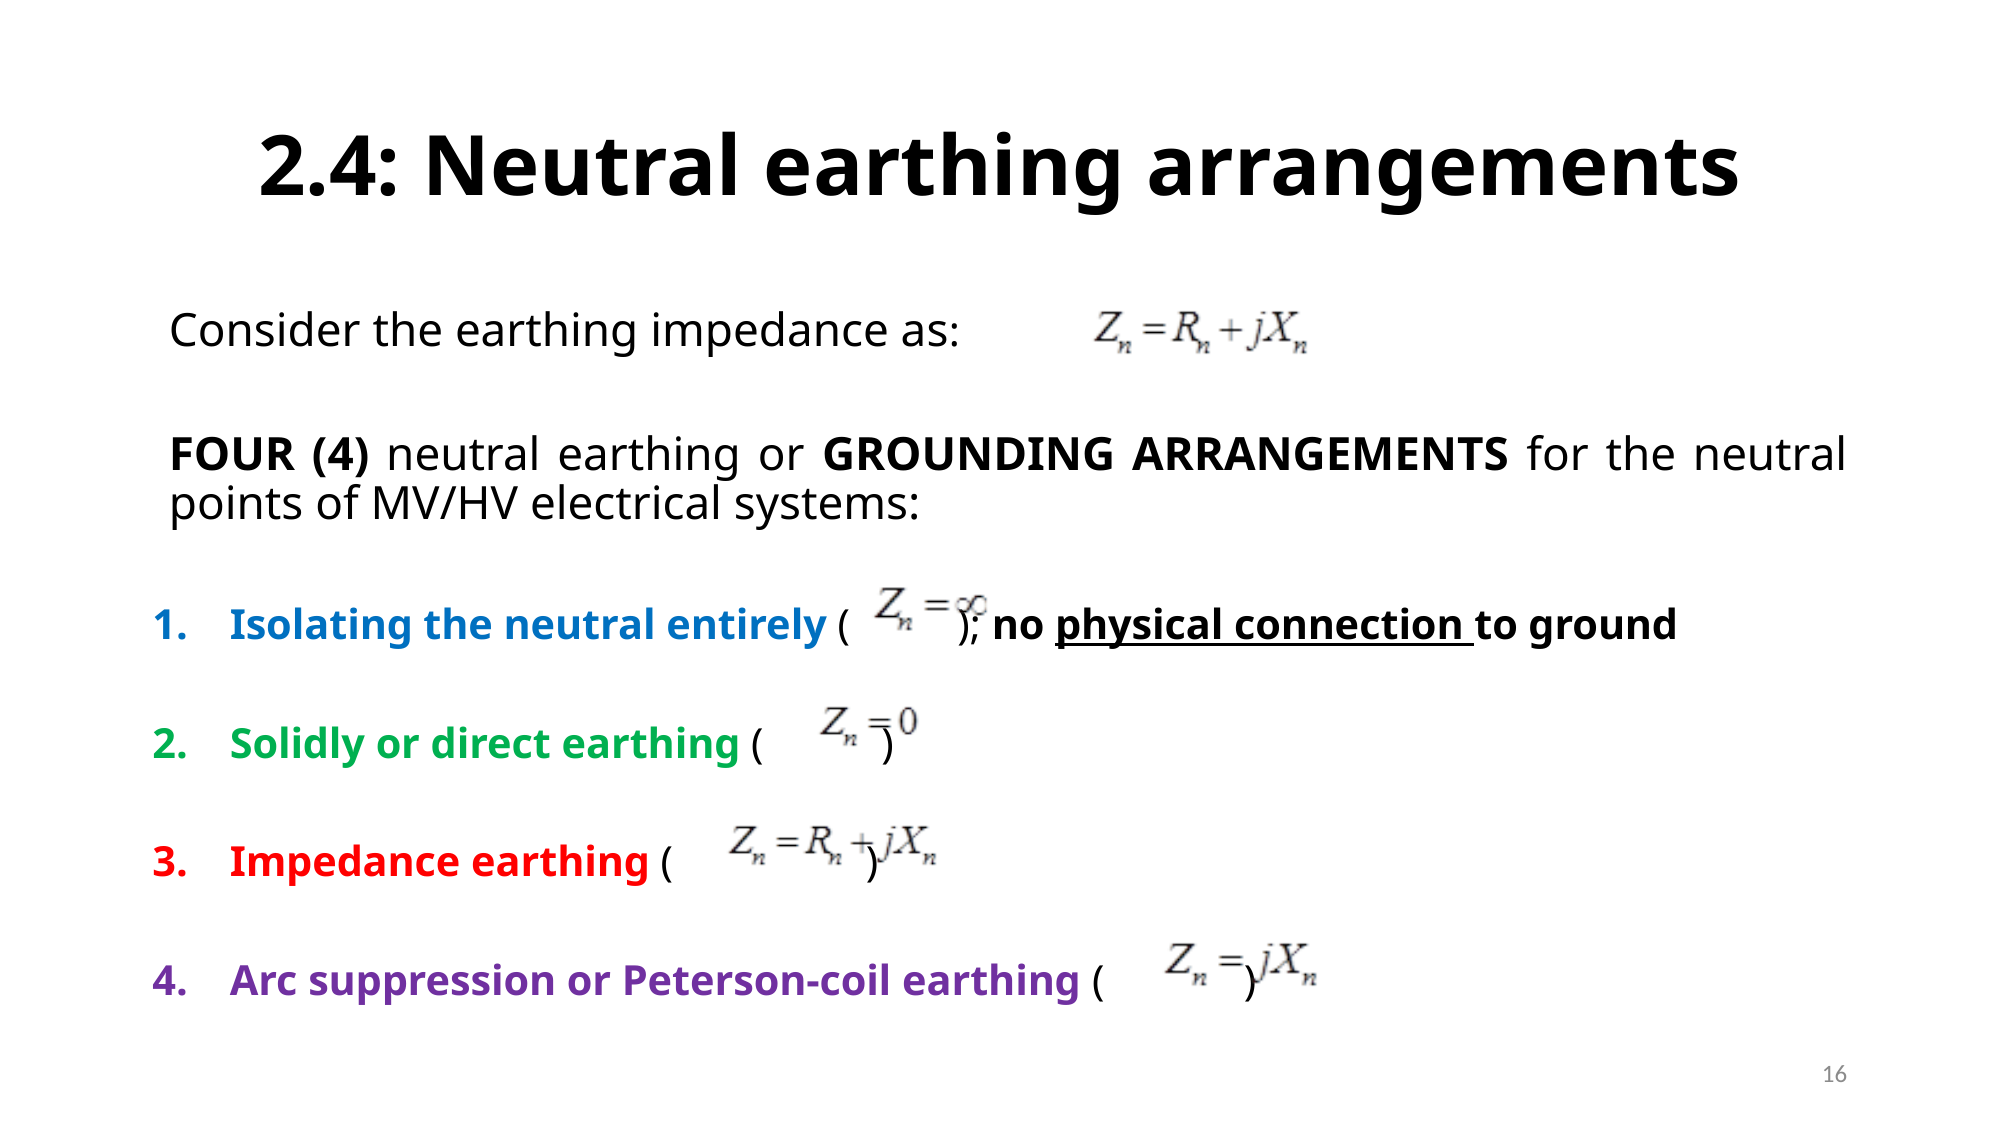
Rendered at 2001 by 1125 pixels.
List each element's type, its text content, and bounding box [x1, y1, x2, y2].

picture [1088, 295, 1312, 369]
list Consider the earthing impedance as: FOUR (4) neutral earthing or GROUNDING ARRANGEMENTS for the neutral points of MV/HV electrical systems: Isolating the neutral entirely ( ); no physical connection to ground Solidly or direct earthing ( ) Impedance earthing ( ) Arc suppression or Peterson-coil earthing ( ) [137, 299, 1863, 1014]
slide_number 16 [1412, 1042, 1863, 1103]
picture [1156, 927, 1322, 1001]
picture [723, 811, 941, 879]
picture [868, 571, 990, 646]
picture [814, 692, 926, 760]
title 2.4: Neutral earthing arrangements [137, 59, 1863, 278]
